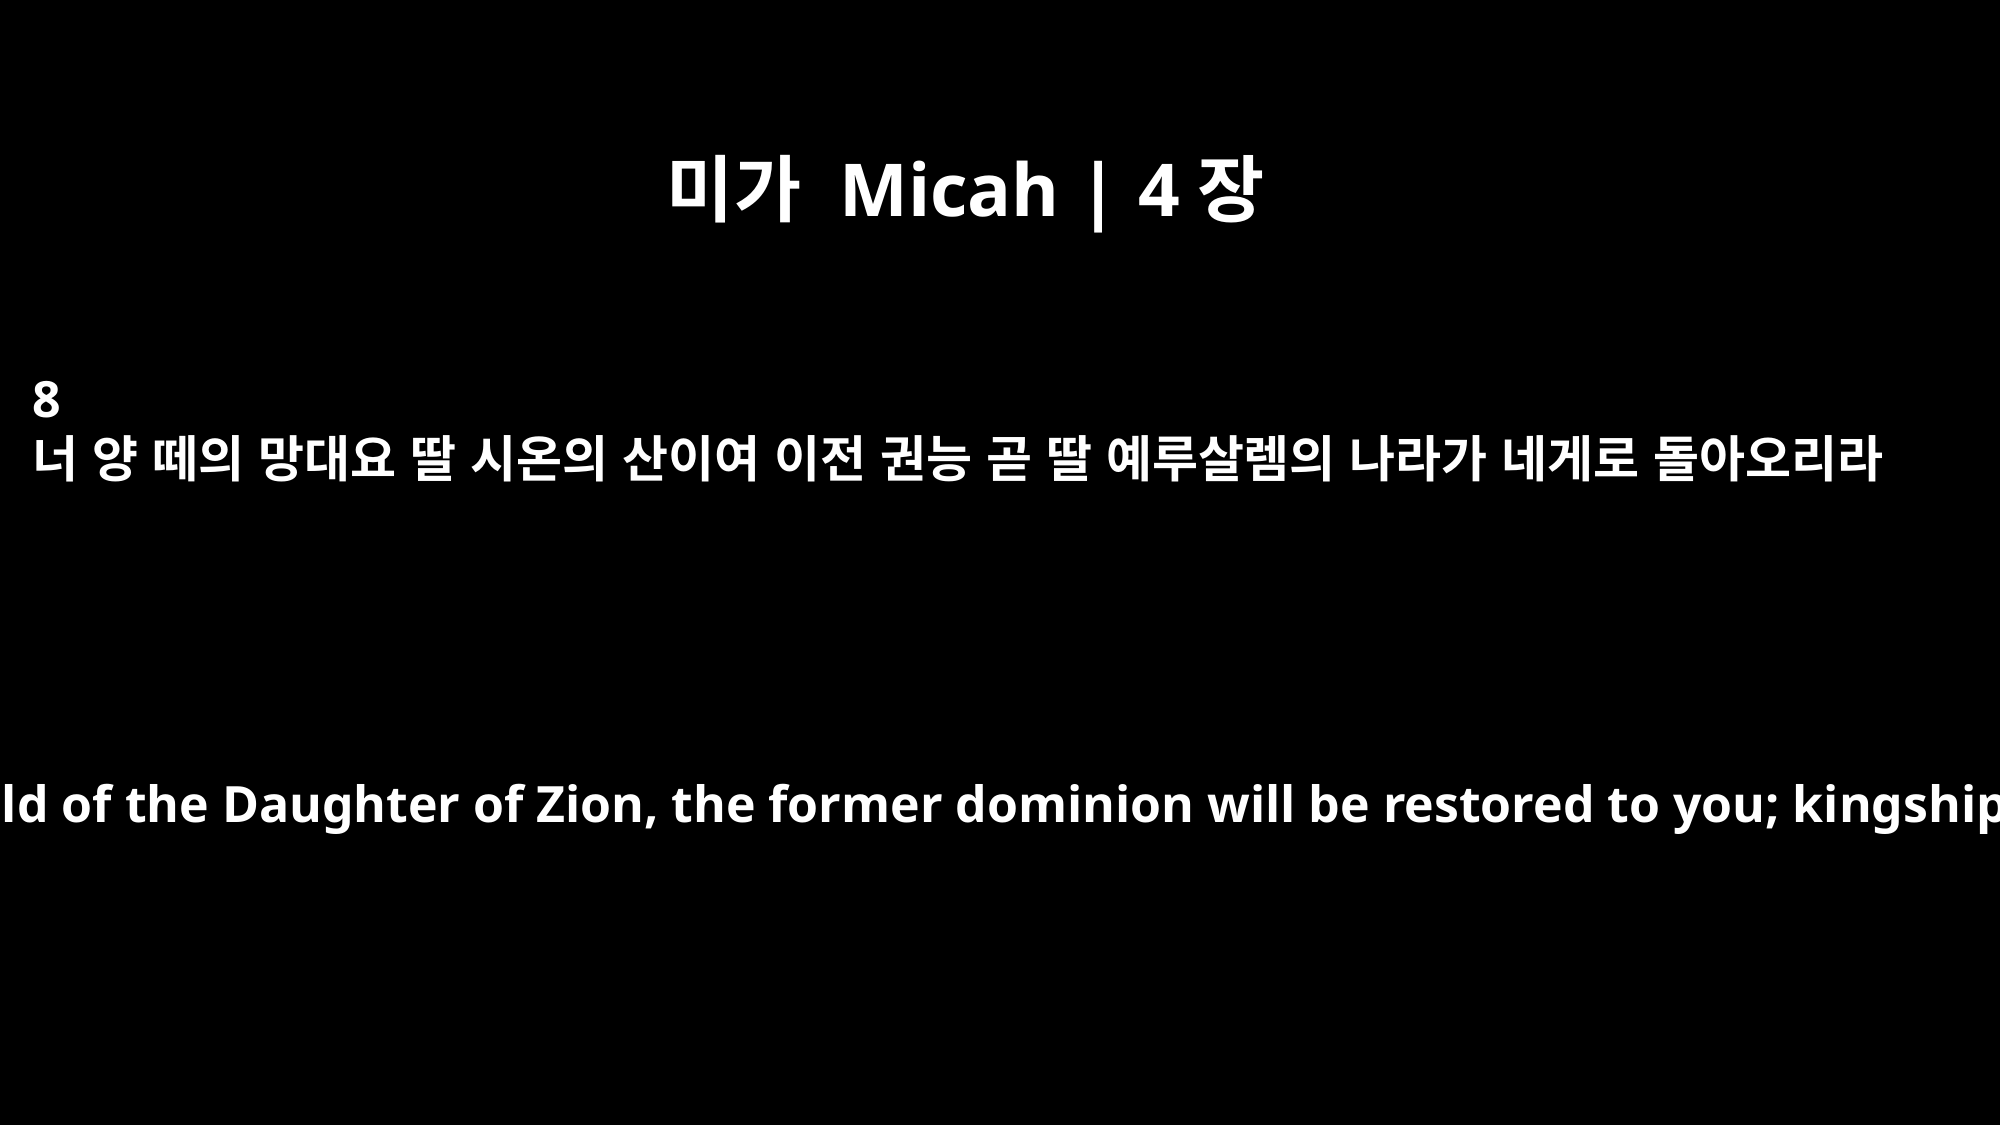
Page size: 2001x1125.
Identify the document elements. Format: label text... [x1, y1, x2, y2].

text_box 미가 Micah | 4장 [652, 136, 1280, 239]
text_box 8 너 양 떼의 망대요 딸 시온의 산이여 이전 권능 곧 딸 예루살렘의 나라가 네게로 돌아오리라 [17, 359, 1900, 495]
text_box As for you, O watchtower of the flock, O stronghold of the Daughter of Zion, the former dominion will be restored to you; kingship will come to the Daughter of Jerusalem." [0, 764, 2000, 840]
